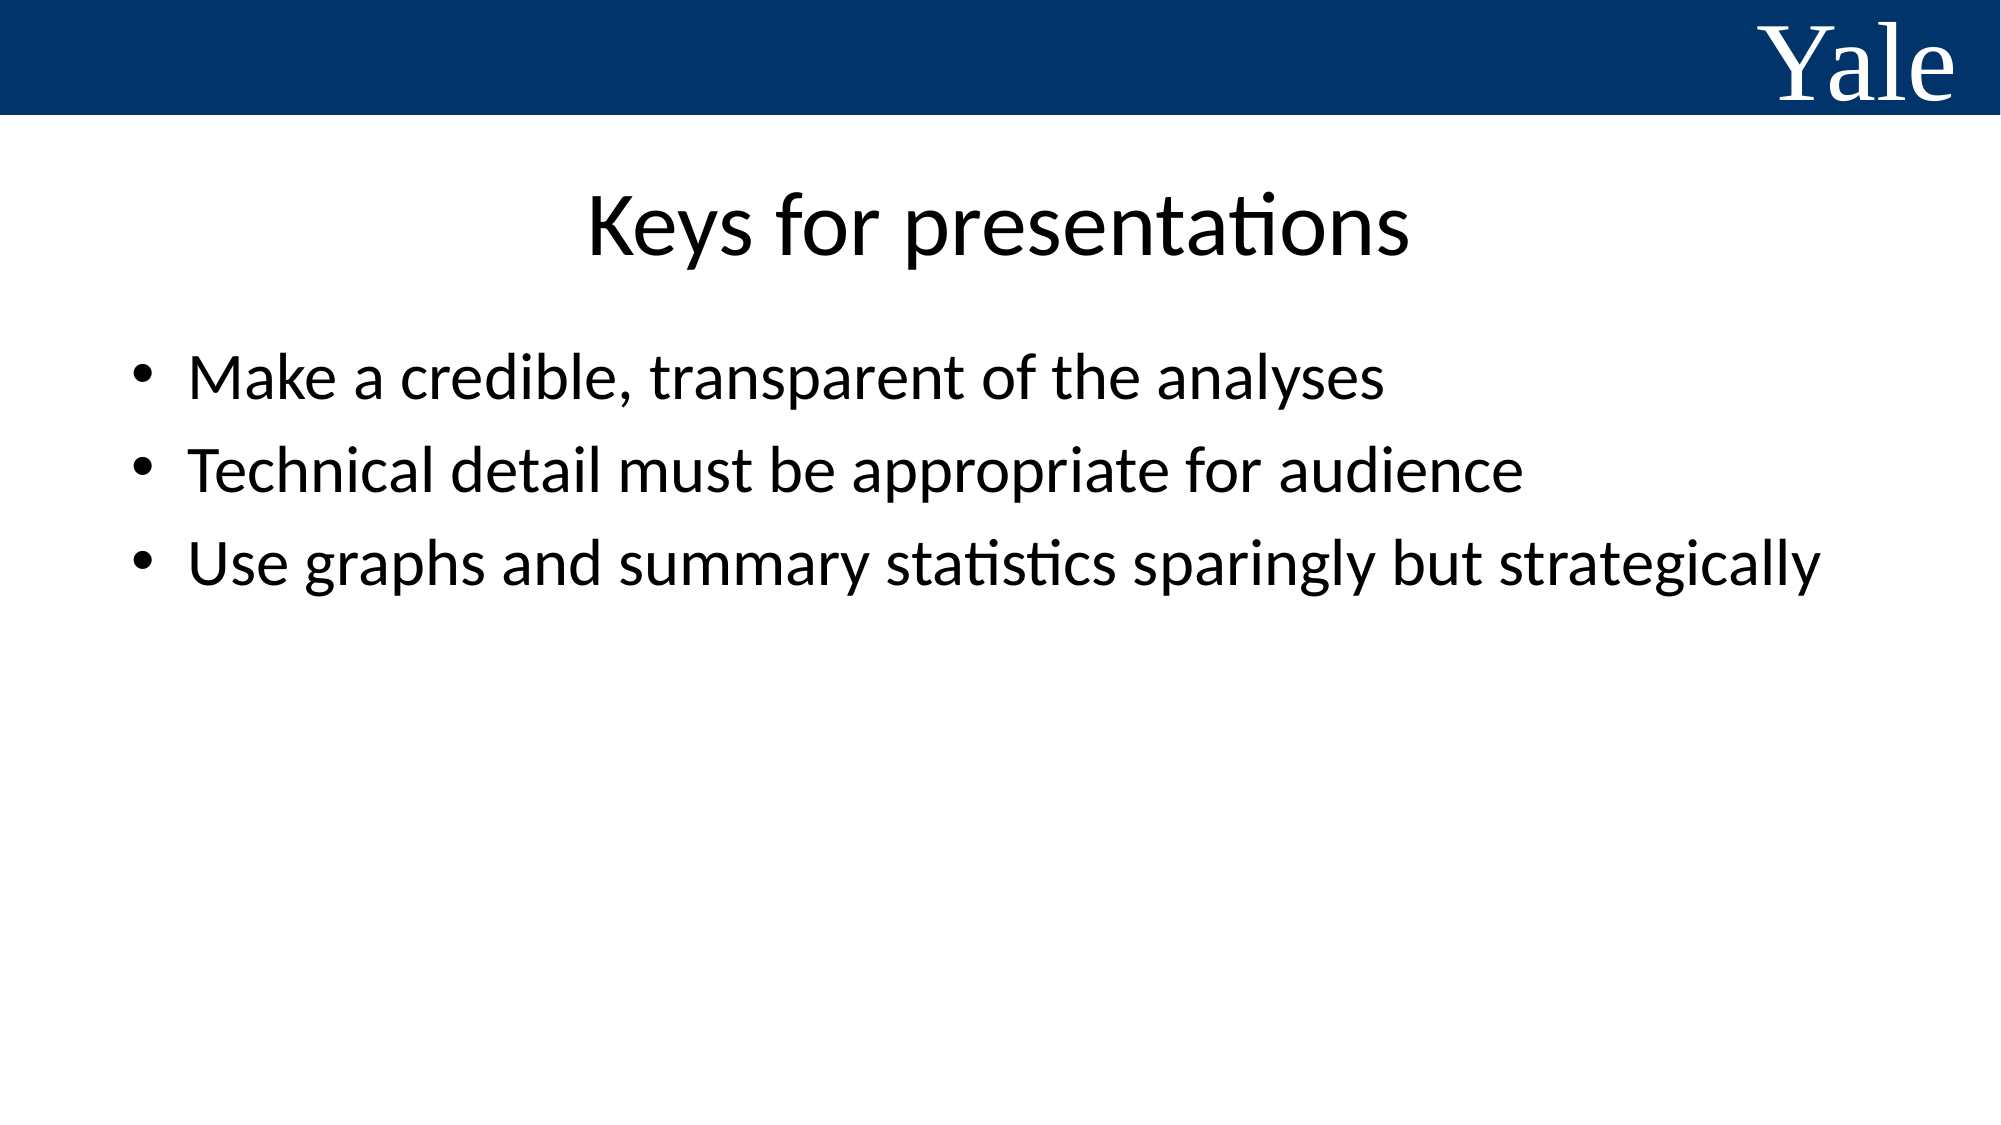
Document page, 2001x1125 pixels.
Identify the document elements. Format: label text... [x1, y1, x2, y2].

title Keys for presentations [99, 124, 1901, 313]
list Make a credible, transparent of the analyses Technical detail must be appropriate for audience Use graphs and summary statistics sparingly but strategically [116, 324, 1901, 1006]
